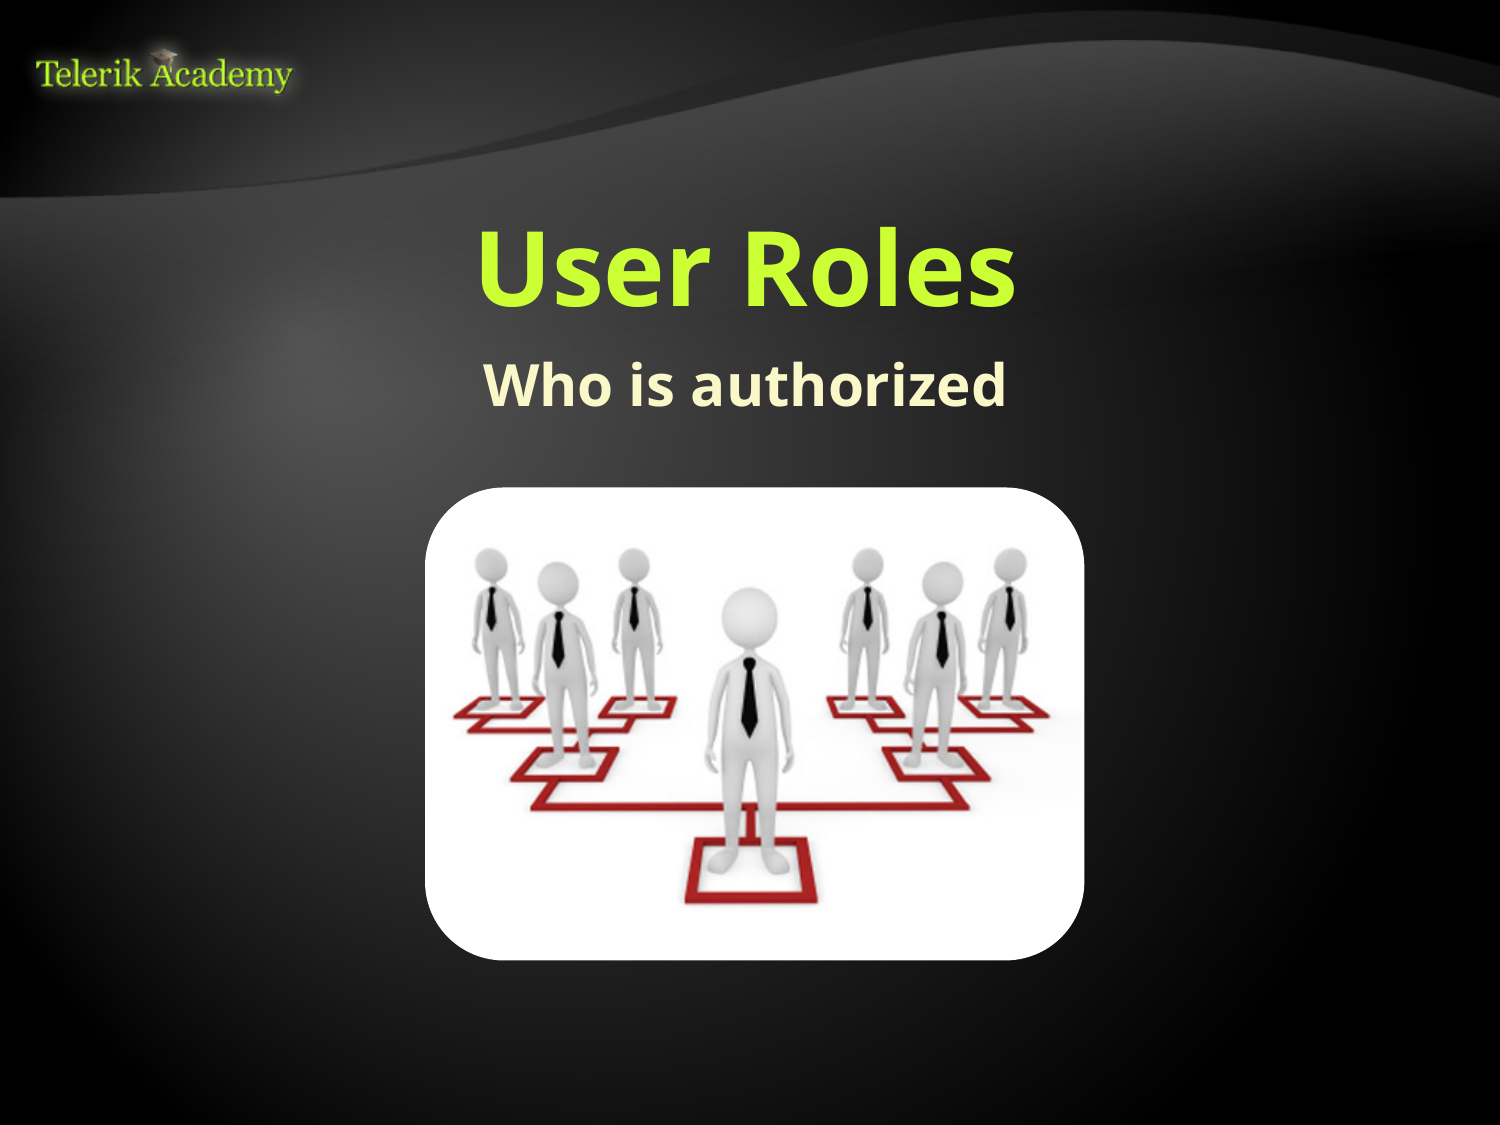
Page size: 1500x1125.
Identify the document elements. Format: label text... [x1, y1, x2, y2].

picture [0, 0, 1500, 1125]
subtitle Who is authorized [70, 336, 1421, 431]
title User Roles [108, 201, 1384, 327]
